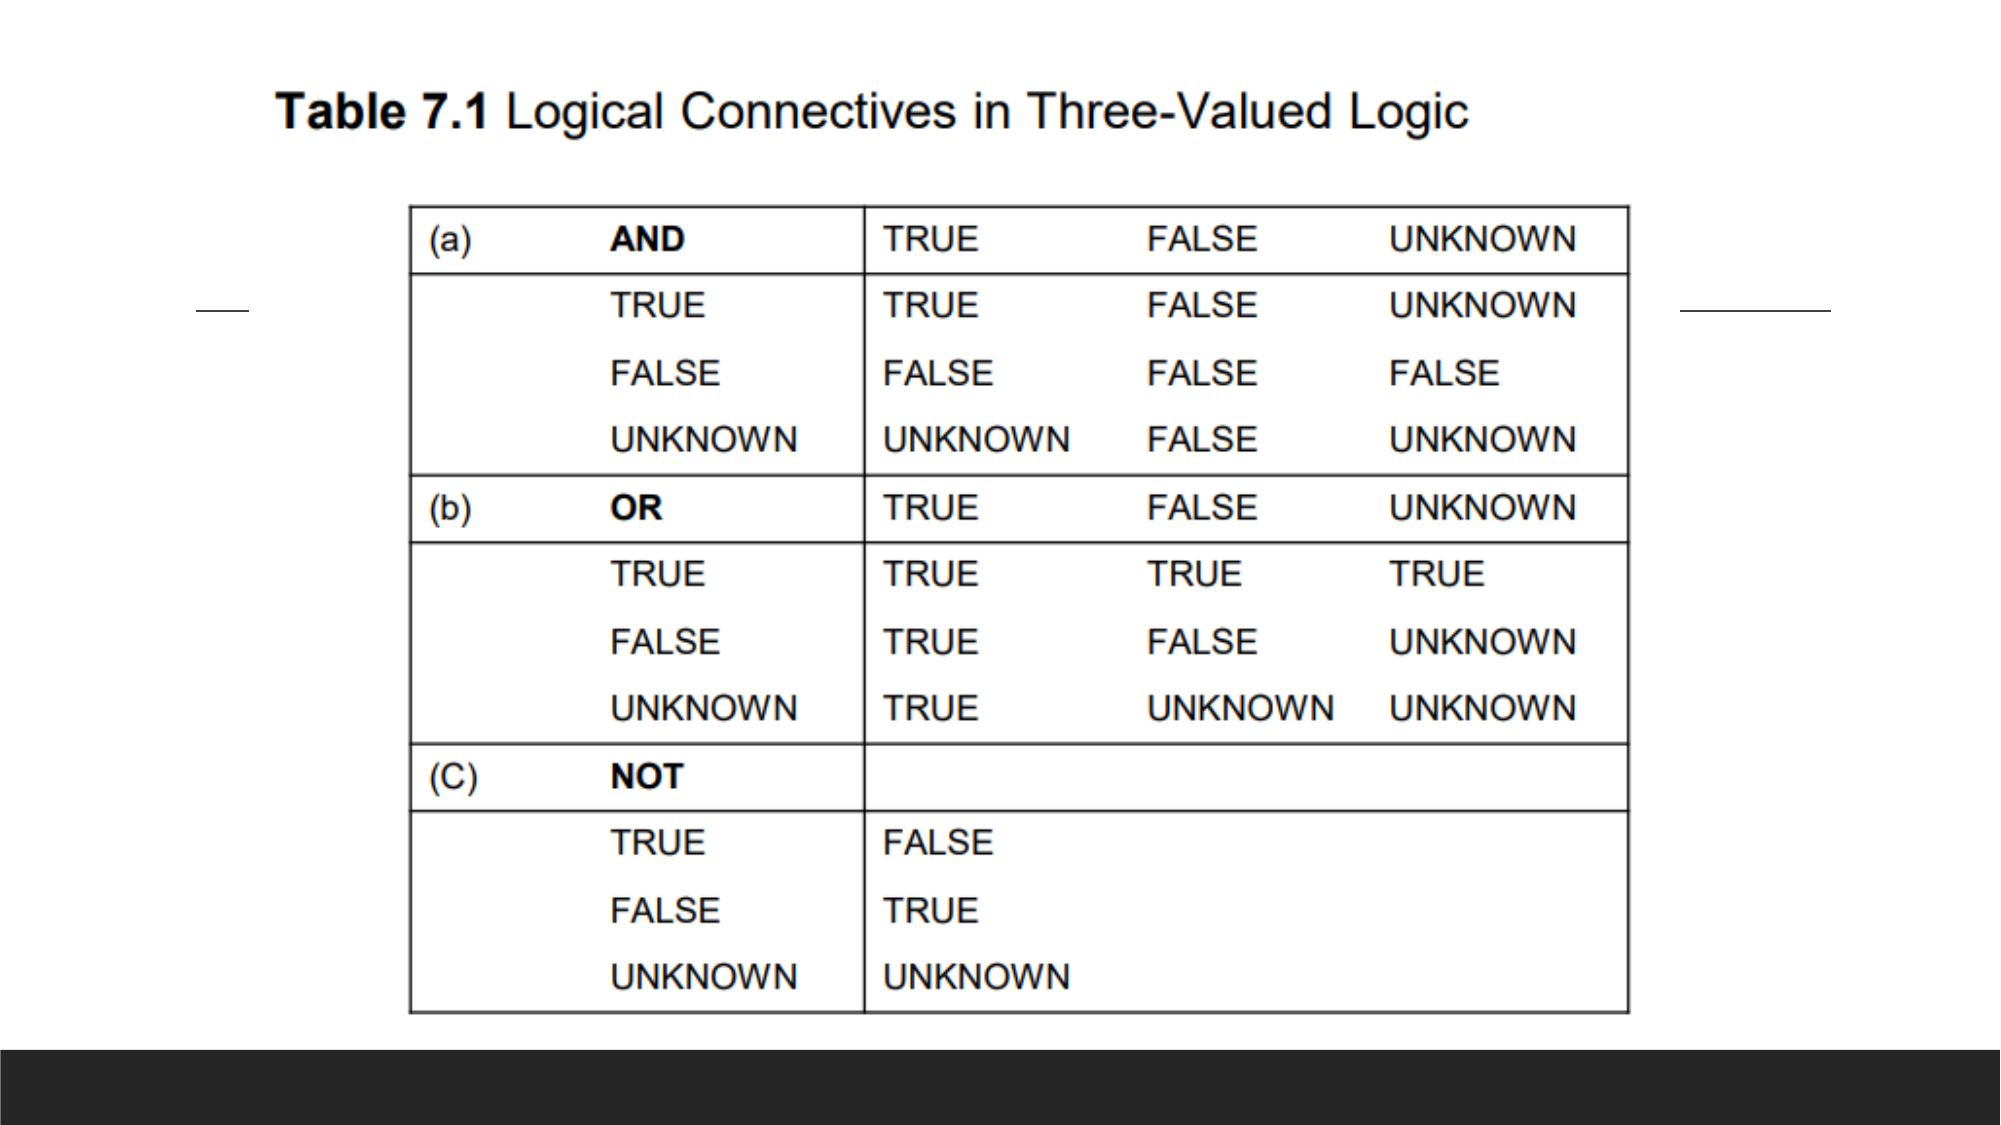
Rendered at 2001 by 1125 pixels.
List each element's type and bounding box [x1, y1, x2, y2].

list [249, 48, 1681, 1044]
